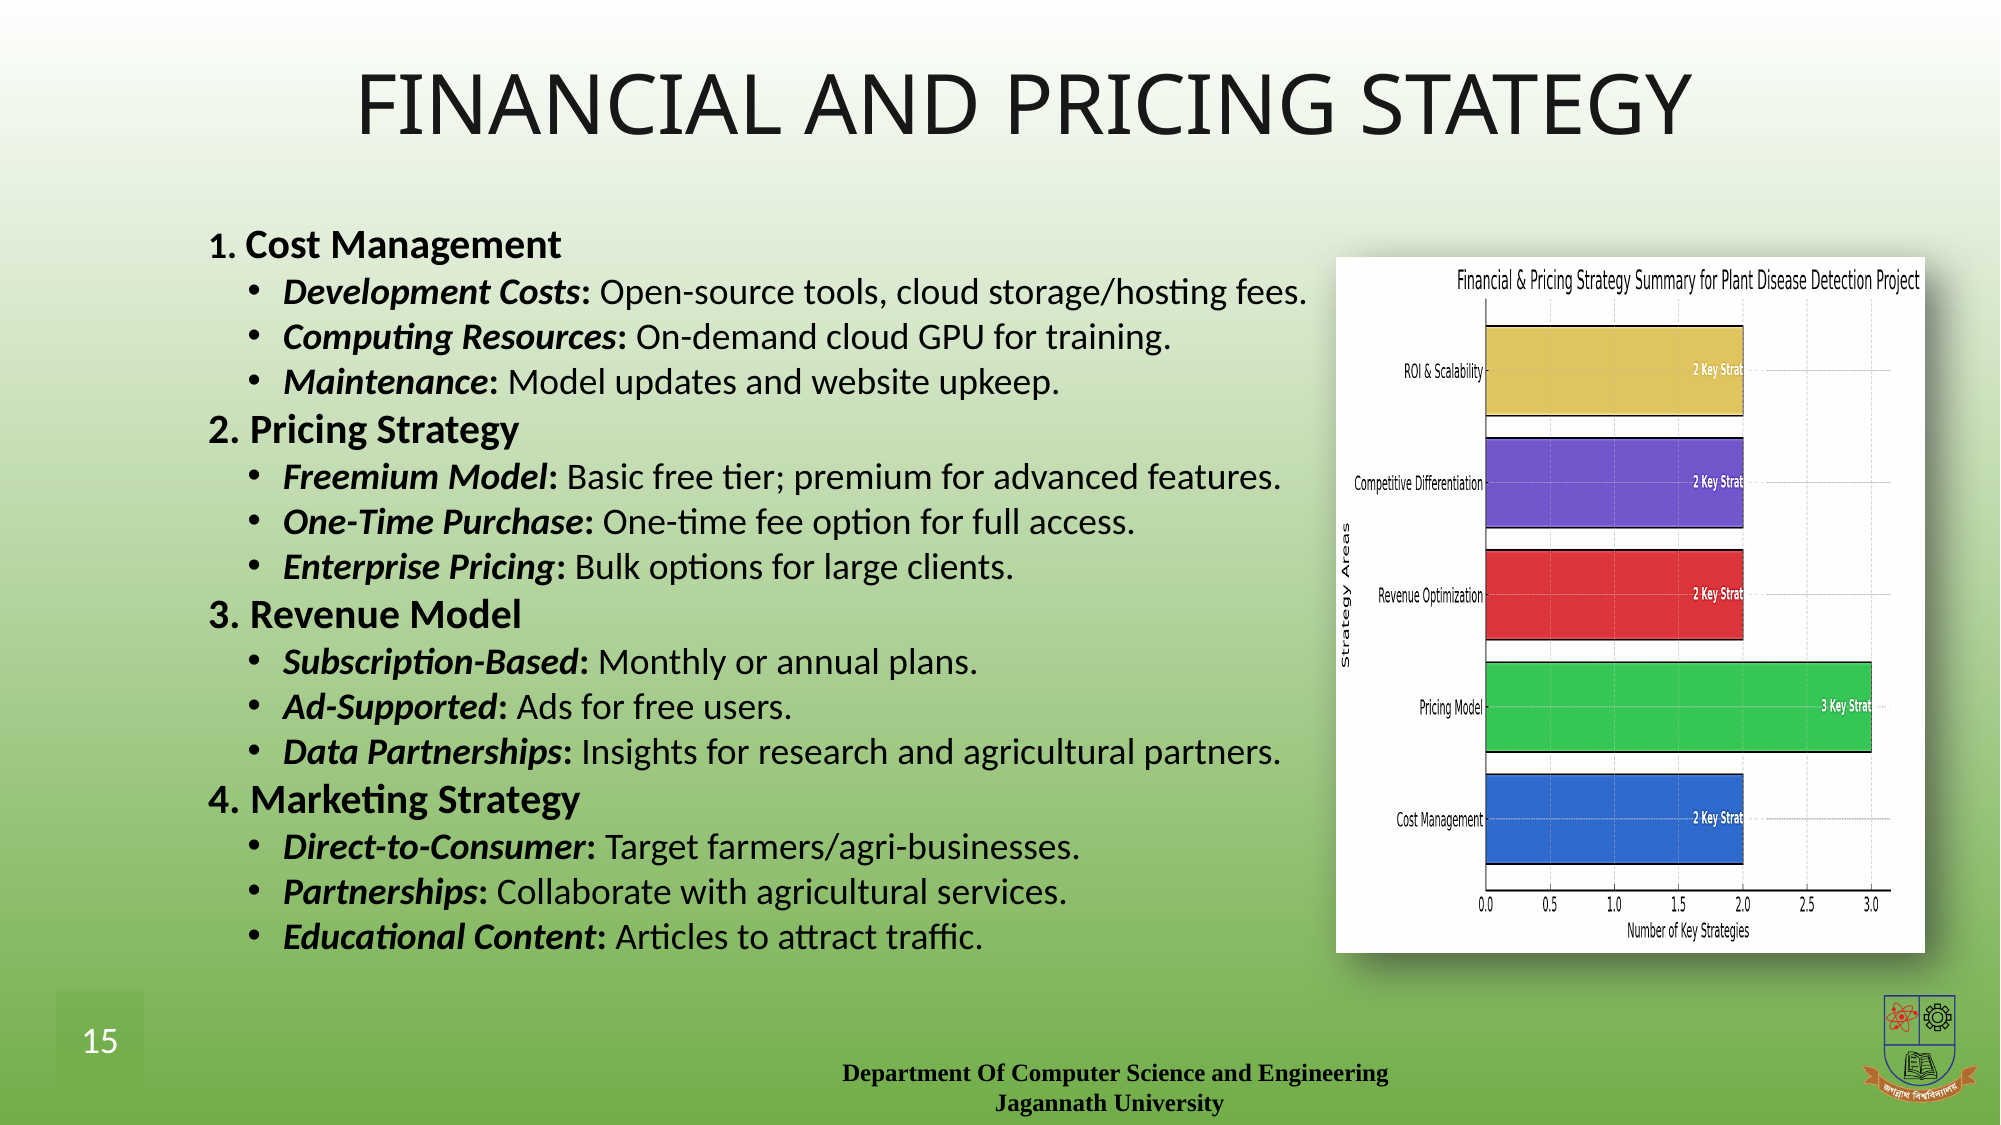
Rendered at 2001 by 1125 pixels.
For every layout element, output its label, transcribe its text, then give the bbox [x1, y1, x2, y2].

text_box 15 [56, 991, 144, 1087]
text_box Department Of Computer Science and Engineering Jagannath University [619, 1049, 1620, 1124]
title FINANCIAL AND PRICING STATEGY [325, 78, 1724, 209]
picture [1336, 257, 1925, 953]
text_box 1. Cost Management Development Costs: Open-source tools, cloud storage/hosting fees. Computing Resources: On-demand cloud GPU for training. Maintenance: Model updates and website upkeep. 2. Pricing Strategy Freemium Model: Basic free tier; premium for advanced features. One-Time Purchase: One-time fee option for full access. Enterprise Pricing: Bulk options for large clients. 3. Revenue Model Subscription-Based: Monthly or annual plans. Ad-Supported: Ads for free users. Data Partnerships: Insights for research and agricultural partners. 4. Marketing Strategy Direct-to-Consumer: Target farmers/agri-businesses. Partnerships: Collaborate with agricultural services. Educational Content: Articles to attract traffic. [193, 209, 1724, 965]
picture [1862, 995, 1978, 1103]
